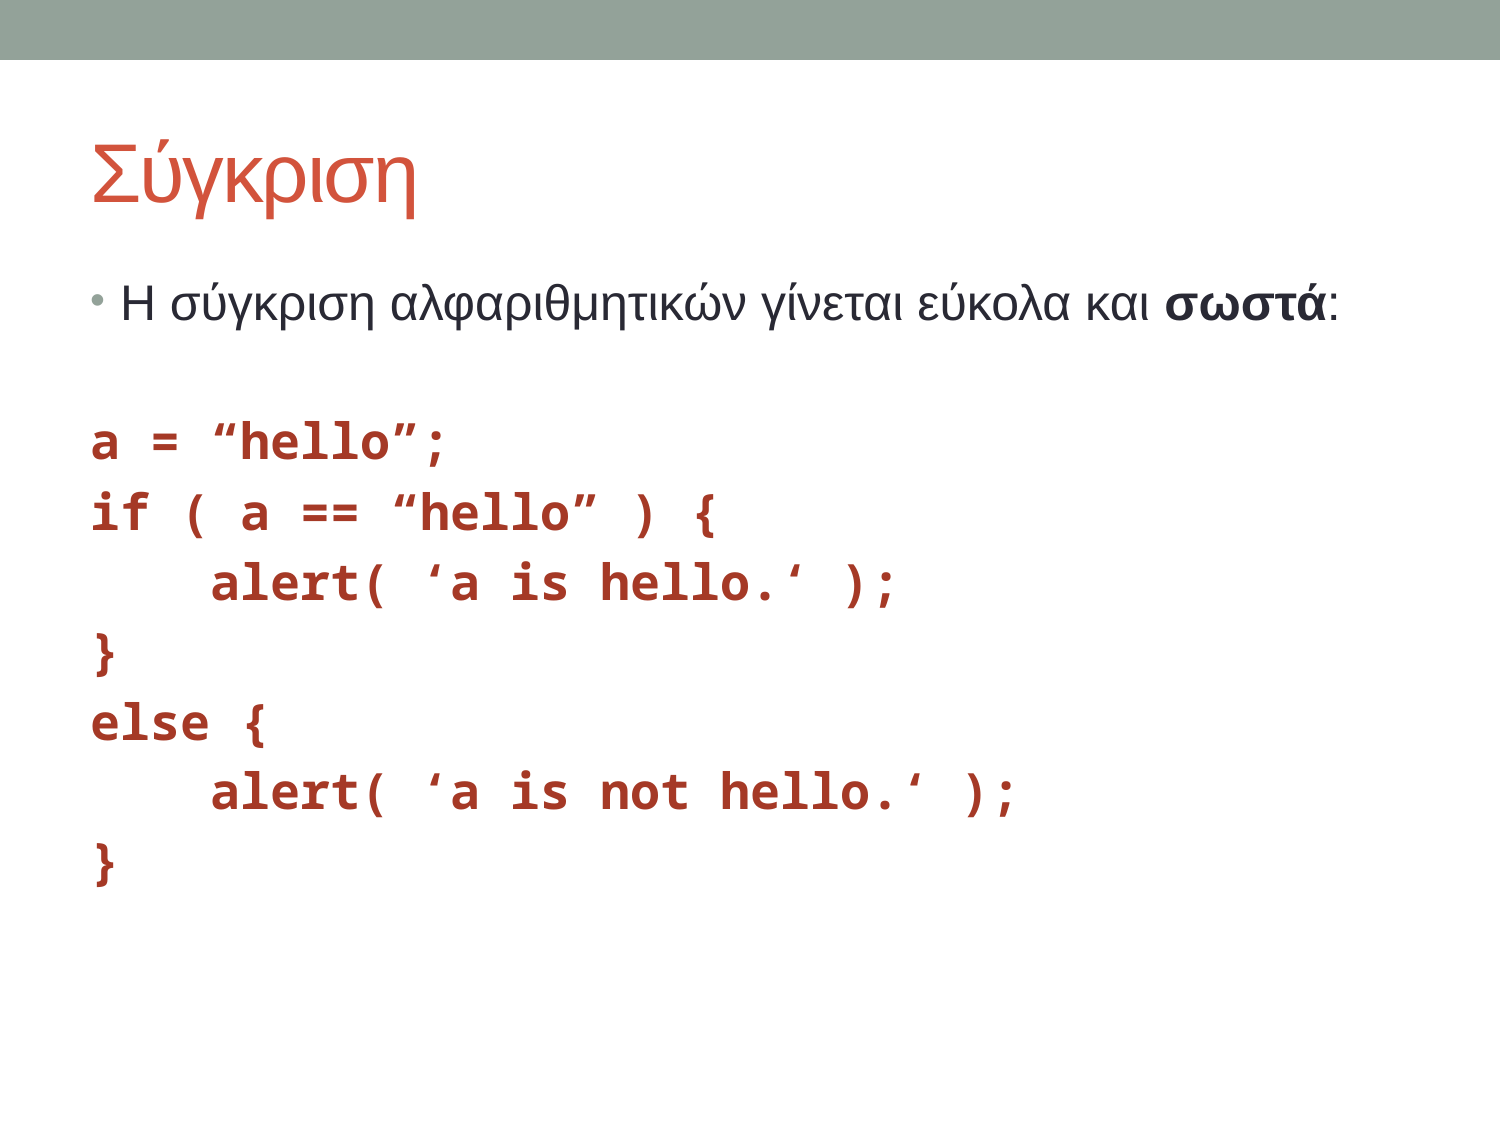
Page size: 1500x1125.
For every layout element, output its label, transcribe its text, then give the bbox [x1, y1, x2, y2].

list Η σύγκριση αλφαριθμητικών γίνεται εύκολα και σωστά: a = “hello”; if ( a == “hello” ) { alert( ‘a is hello.‘ ); } else { alert( ‘a is not hello.‘ ); } [75, 262, 1425, 1063]
title Σύγκριση [75, 87, 1425, 250]
